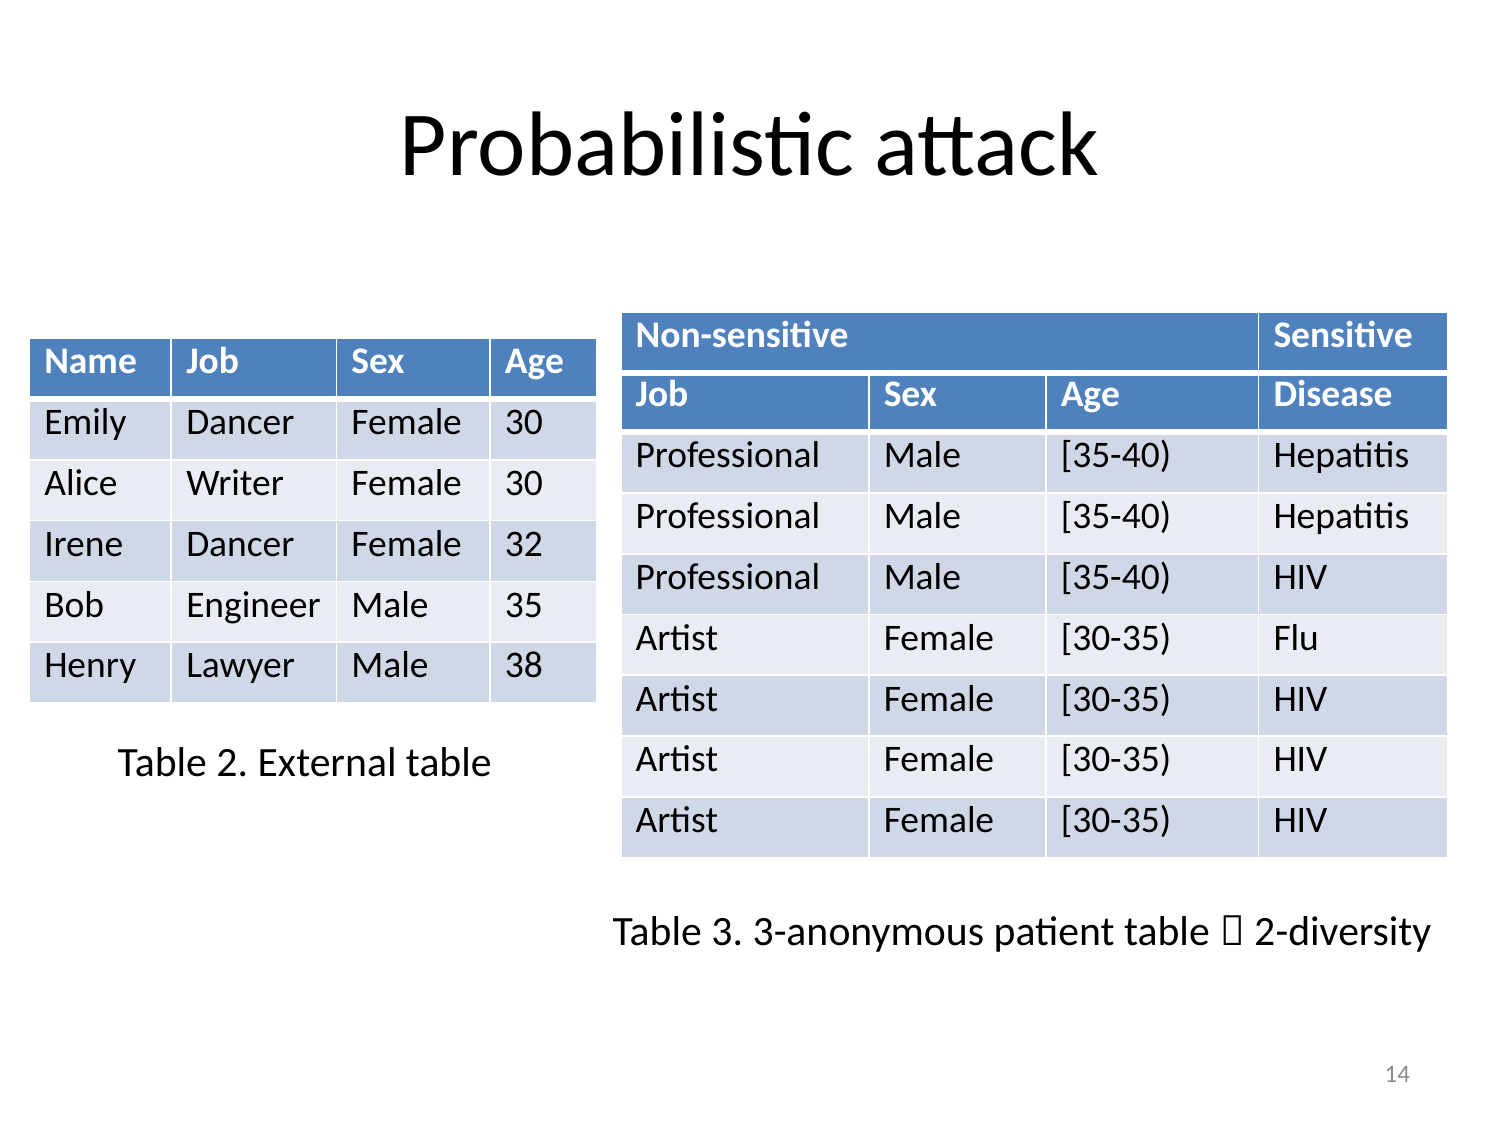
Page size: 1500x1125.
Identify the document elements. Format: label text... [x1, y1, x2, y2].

table_cell Female [870, 798, 1045, 857]
table_header Job [622, 376, 868, 429]
table_cell Female [870, 676, 1045, 735]
table_header Job [172, 339, 336, 396]
table_cell 30 [491, 461, 596, 520]
table_cell Henry [30, 643, 170, 702]
list [96, 262, 1447, 1005]
table_cell Engineer [172, 582, 336, 641]
table_cell Female [870, 615, 1045, 674]
table_cell Male [337, 643, 489, 702]
title Probabilistic attack [75, 45, 1425, 233]
table_cell [35-40) [1047, 494, 1258, 553]
table_cell [30-35) [1047, 676, 1258, 735]
text_box Table 2. External table [59, 718, 550, 813]
table_cell Hepatitis [1259, 435, 1447, 492]
table_cell Artist [622, 737, 868, 796]
table_header Sex [870, 376, 1045, 429]
table_cell Bob [30, 582, 170, 641]
table_cell Dancer [172, 402, 336, 459]
table_cell Professional [622, 555, 868, 614]
table_cell Dancer [172, 521, 336, 581]
table_cell Lawyer [172, 643, 336, 702]
table_cell [30-35) [1047, 615, 1258, 674]
table_cell [30-35) [1047, 737, 1258, 796]
table_header Name [30, 339, 170, 396]
table_header Age [491, 339, 596, 396]
table_cell [30-35) [1047, 798, 1258, 857]
table_cell Female [337, 402, 489, 459]
table_header Sex [337, 339, 489, 396]
table_cell Male [870, 435, 1045, 492]
table_cell Artist [622, 798, 868, 857]
table_cell Writer [172, 461, 336, 520]
table_cell 38 [491, 643, 596, 702]
table_cell 30 [491, 402, 596, 459]
table_cell Female [337, 461, 489, 520]
table_header Age [1047, 376, 1258, 429]
table_cell Male [870, 555, 1045, 614]
table_cell Male [337, 582, 489, 641]
table_cell HIV [1259, 676, 1447, 735]
table_cell Irene [30, 521, 170, 581]
table_cell Artist [622, 615, 868, 674]
table_cell HIV [1259, 555, 1447, 614]
table_cell [35-40) [1047, 555, 1258, 614]
text_box Table 3. 3-anonymous patient table  2-diversity [549, 882, 1495, 976]
table_cell HIV [1259, 798, 1447, 857]
table_cell 32 [491, 521, 596, 581]
table_cell Alice [30, 461, 170, 520]
table_header Disease [1259, 376, 1447, 429]
slide_number 14 [1074, 1042, 1425, 1103]
table_cell Professional [622, 494, 868, 553]
table_cell Artist [622, 676, 868, 735]
table_header Sensitive [1259, 313, 1447, 370]
table_cell Female [870, 737, 1045, 796]
table_cell Emily [30, 402, 170, 459]
table_cell Male [870, 494, 1045, 553]
table_header Non-sensitive [622, 313, 1258, 370]
table_cell [35-40) [1047, 435, 1258, 492]
table_cell Hepatitis [1259, 494, 1447, 553]
table_cell Professional [622, 435, 868, 492]
table_cell 35 [491, 582, 596, 641]
table_cell Flu [1259, 615, 1447, 674]
table_cell Female [337, 521, 489, 581]
table_cell HIV [1259, 737, 1447, 796]
